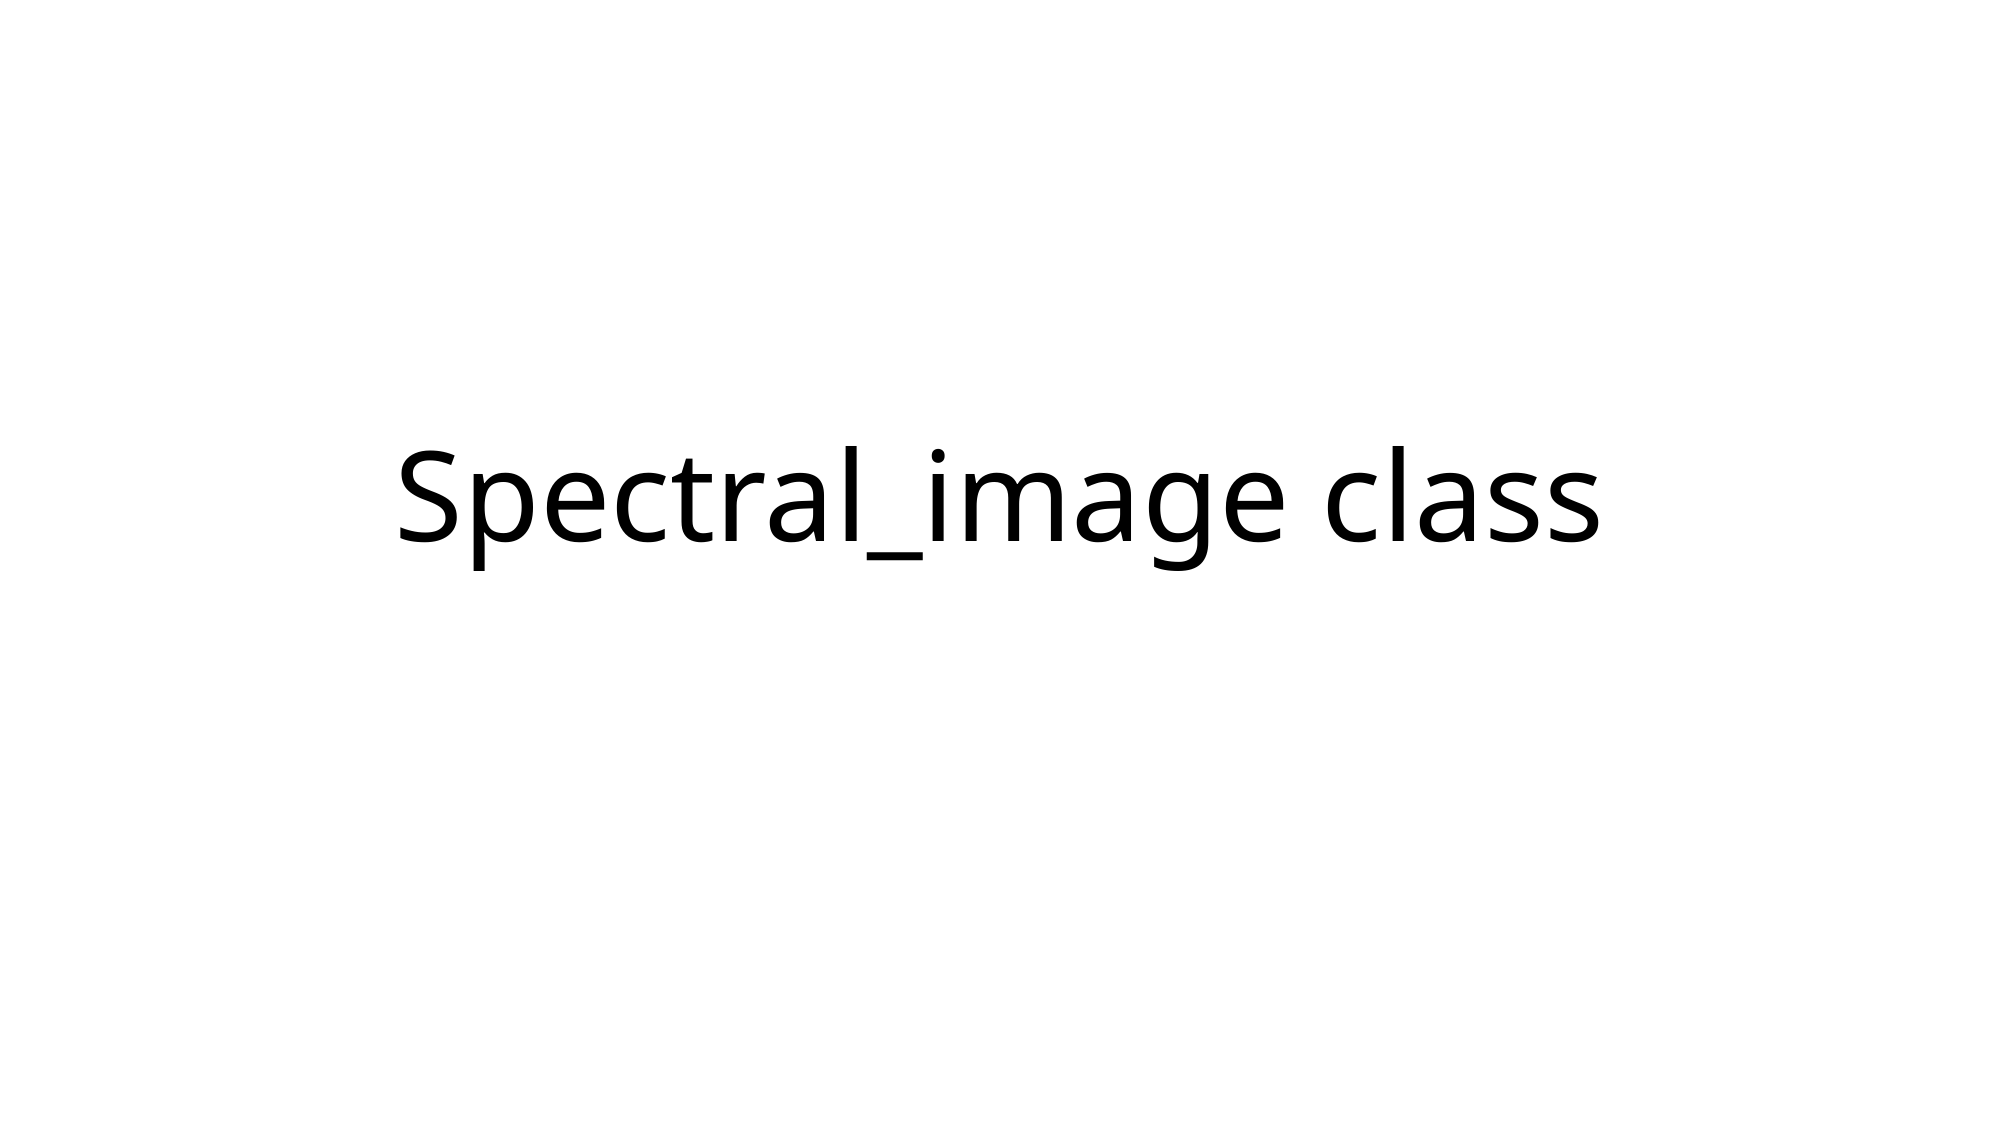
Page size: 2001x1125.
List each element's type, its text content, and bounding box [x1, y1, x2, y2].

title Spectral_image class [249, 184, 1750, 576]
